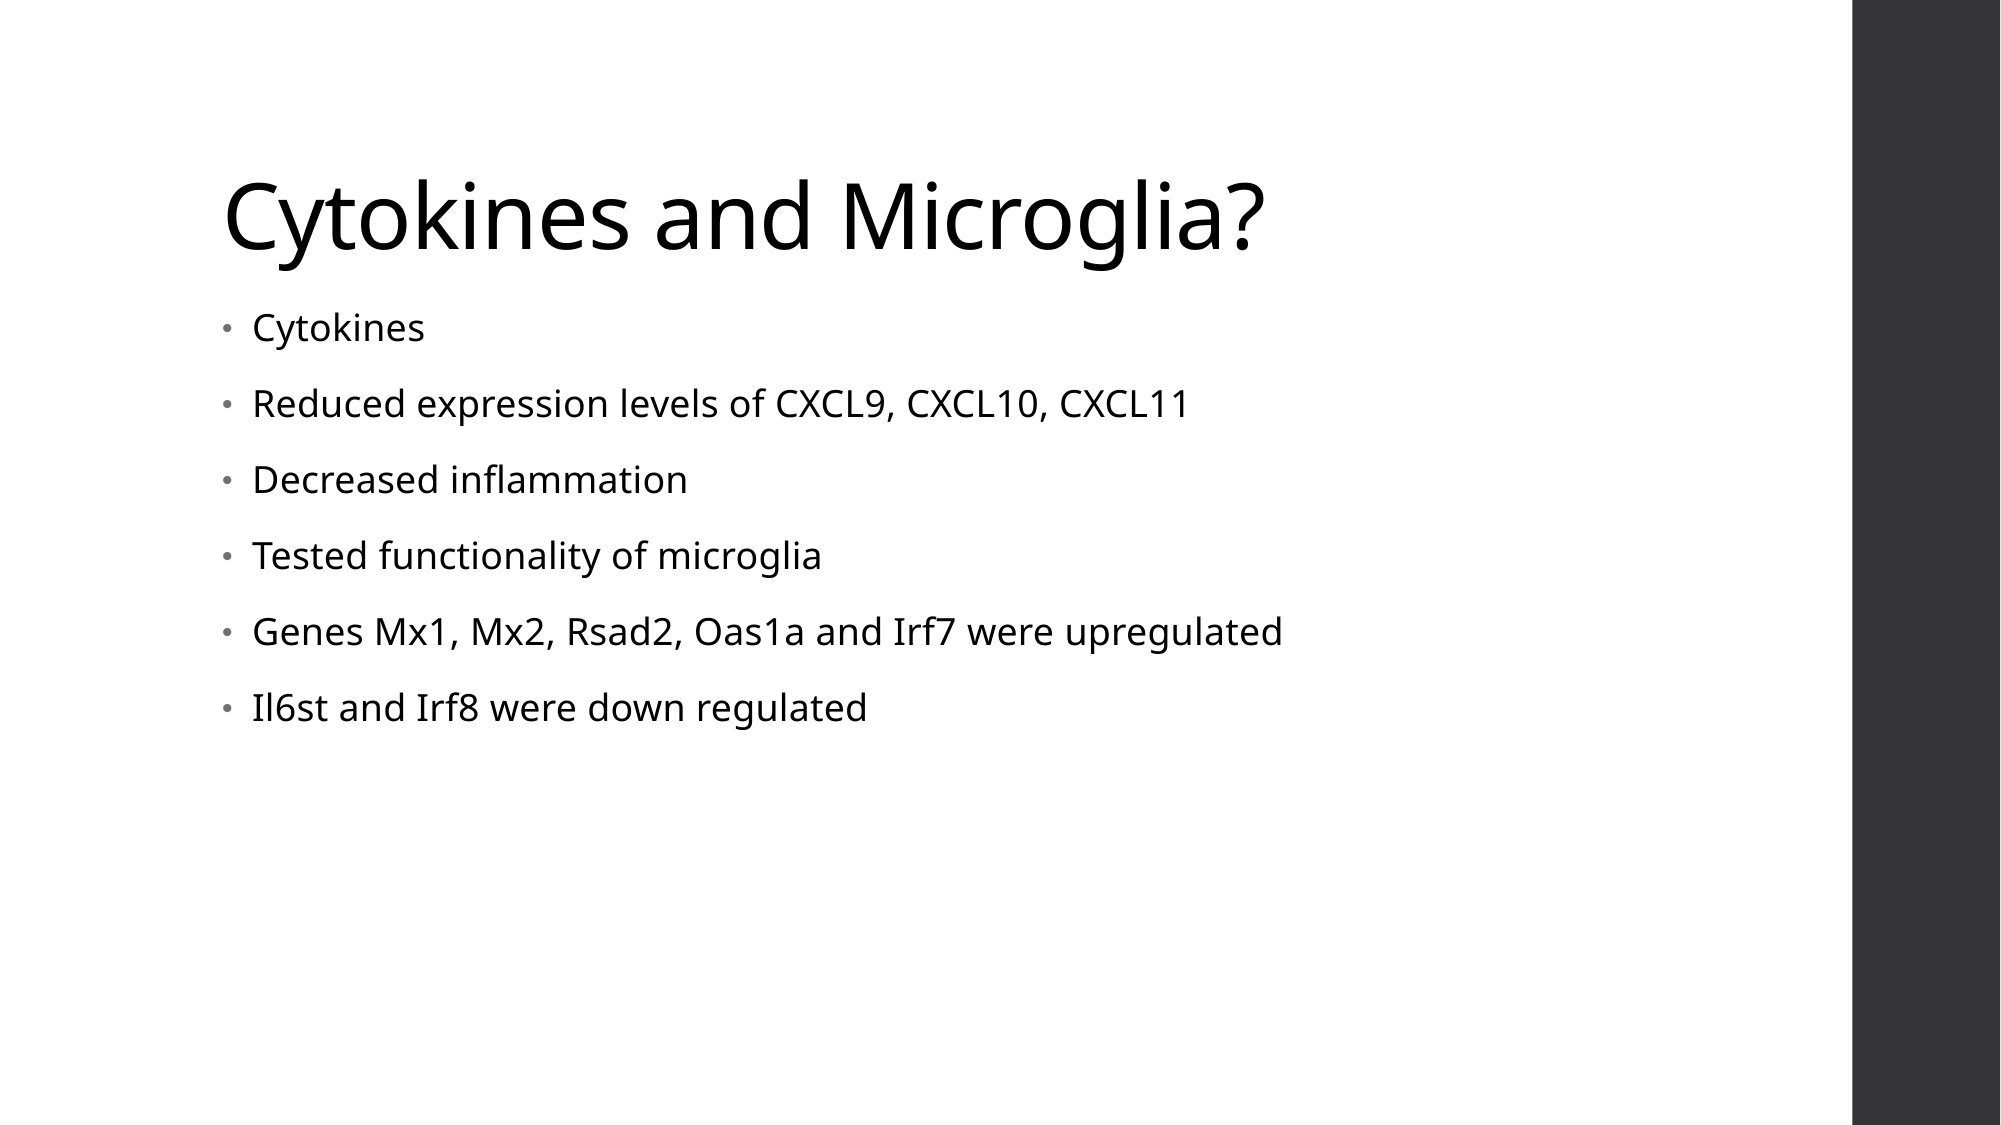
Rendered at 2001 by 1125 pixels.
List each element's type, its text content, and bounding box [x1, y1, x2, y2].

list Cytokines Reduced expression levels of CXCL9, CXCL10, CXCL11 Decreased inflammation Tested functionality of microglia Genes Mx1, Mx2, Rsad2, Oas1a and Irf7 were upregulated Il6st and Irf8 were down regulated [206, 299, 1617, 1014]
title Cytokines and Microglia? [206, 60, 1797, 278]
